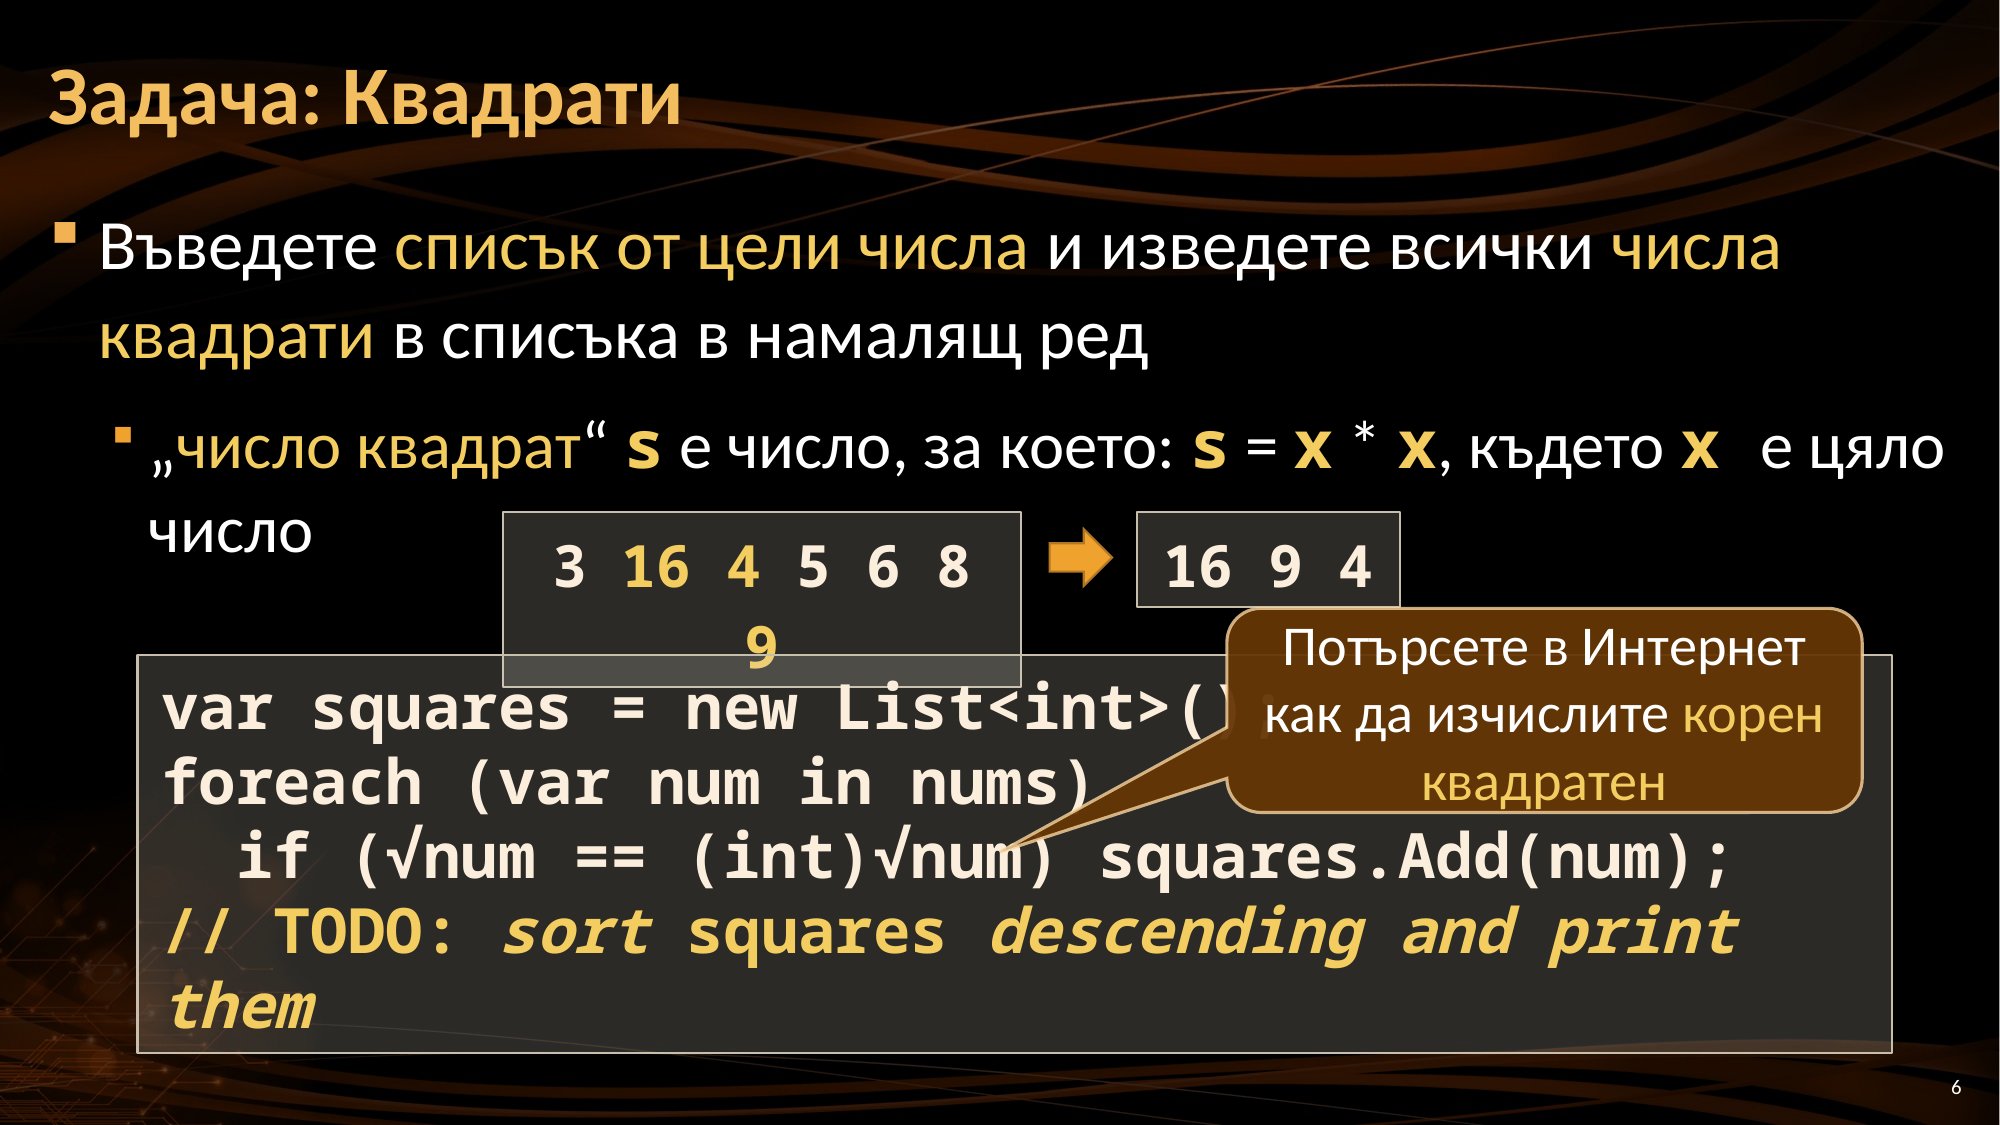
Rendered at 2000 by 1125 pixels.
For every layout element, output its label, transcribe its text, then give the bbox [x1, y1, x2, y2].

slide_number 6 [1897, 1070, 1968, 1103]
text_box Потърсете в Интернет как да изчислите корен квадратен [999, 607, 1864, 853]
text_box [1048, 526, 1114, 589]
text_box 16 9 4 [1137, 511, 1400, 607]
text_box var squares = new List<int>(); foreach (var num in nums) if (√num == (int)√num) squares.Add(num); // TODO: sort squares descending and print them [137, 654, 1892, 1054]
picture [0, 0, 2000, 1125]
title Задача: Квадрати [30, 6, 1968, 189]
text_box 3 16 4 5 6 8 9 [502, 511, 1022, 654]
list Въведете списък от цели числа и изведете всички числа квадрати в списъка в намалящ ред „число квадрат“ s е число, за което: s = x * x, където x е цяло число [31, 189, 1968, 1103]
